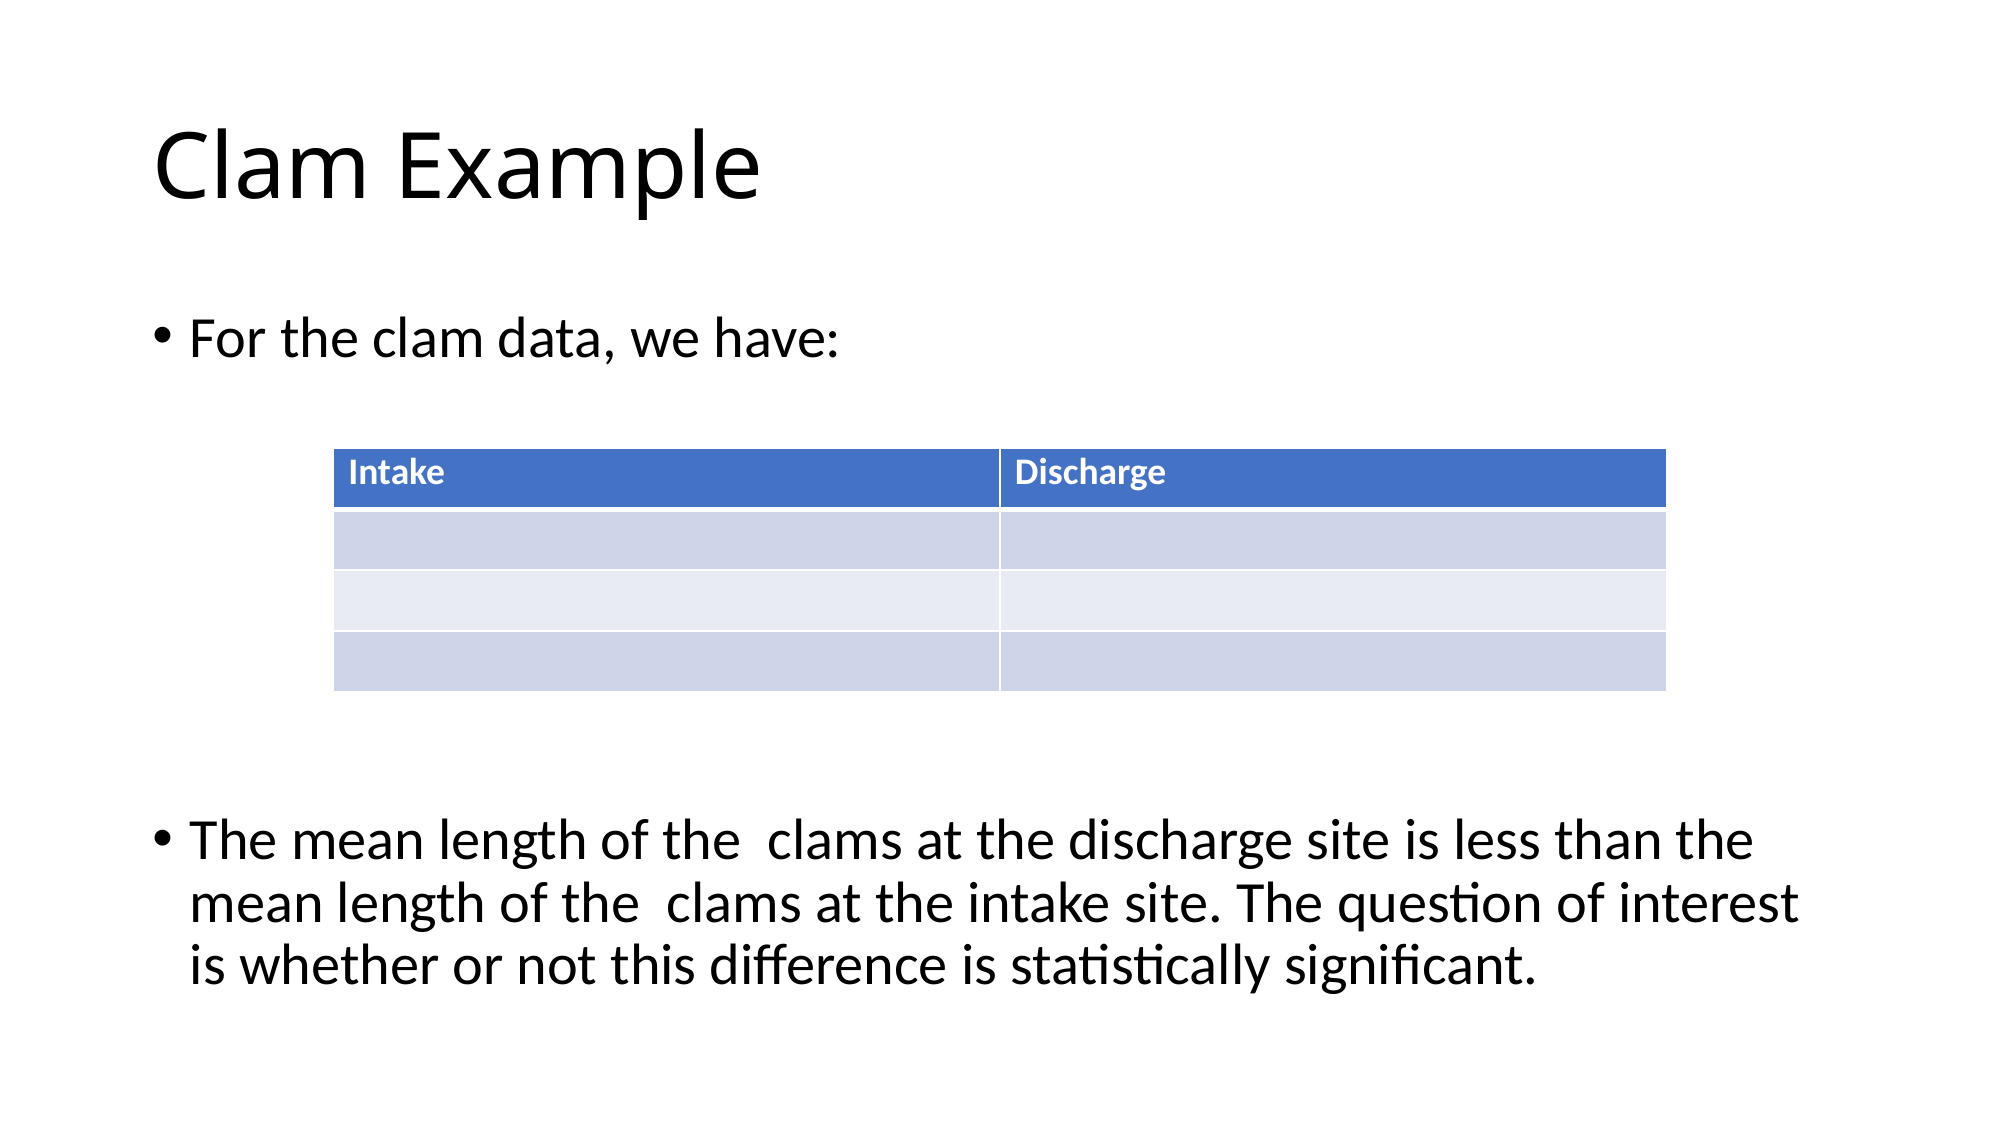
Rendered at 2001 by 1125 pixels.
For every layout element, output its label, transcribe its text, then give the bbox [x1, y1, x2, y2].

title Clam Example [137, 59, 1863, 278]
